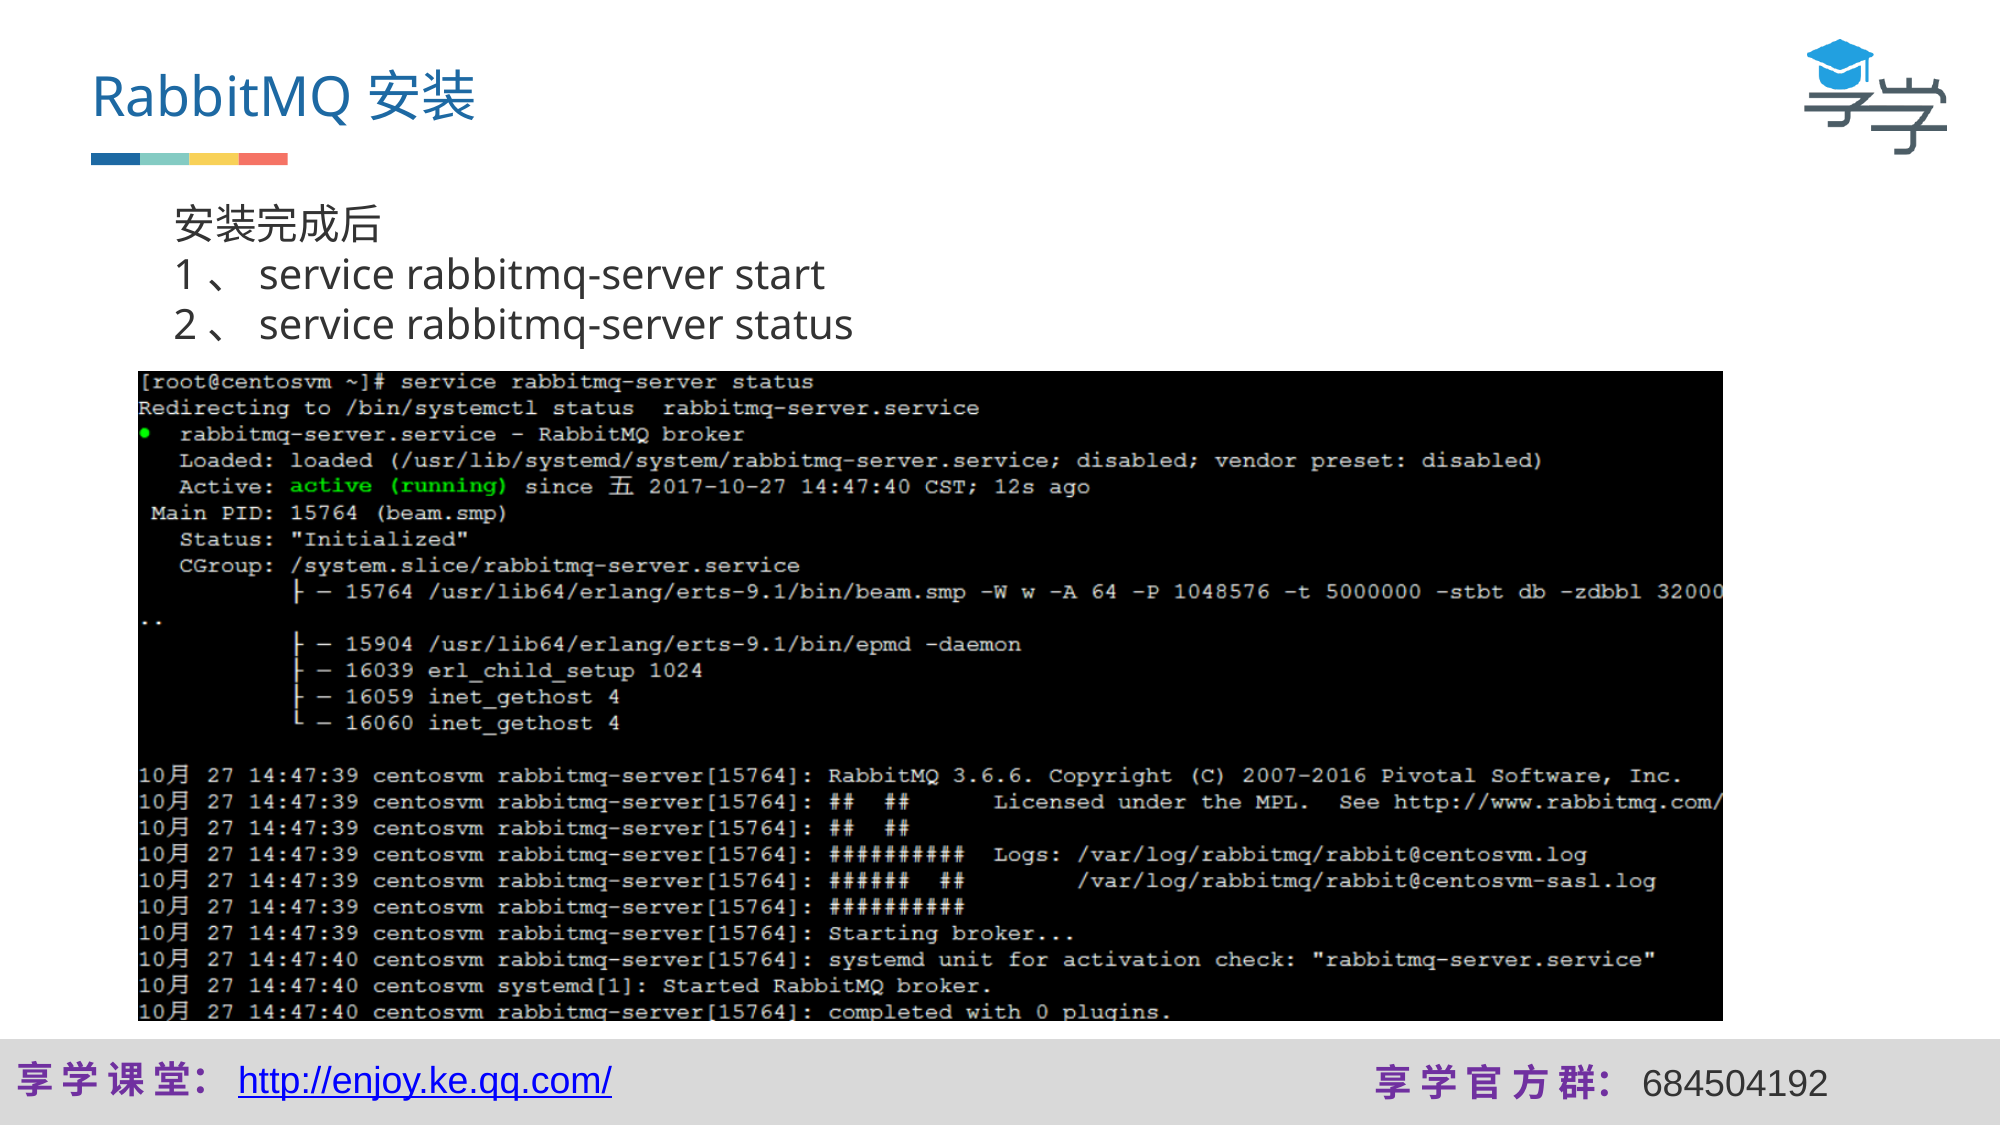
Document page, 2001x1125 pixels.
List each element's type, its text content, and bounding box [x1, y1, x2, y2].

picture [138, 371, 1723, 1021]
picture [1799, 20, 1952, 173]
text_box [90, 152, 288, 166]
text_box 安装完成后 1、service rabbitmq-server start 2、service rabbitmq-server status [158, 190, 1770, 356]
text_box RabbitMQ安装 [90, 60, 583, 128]
